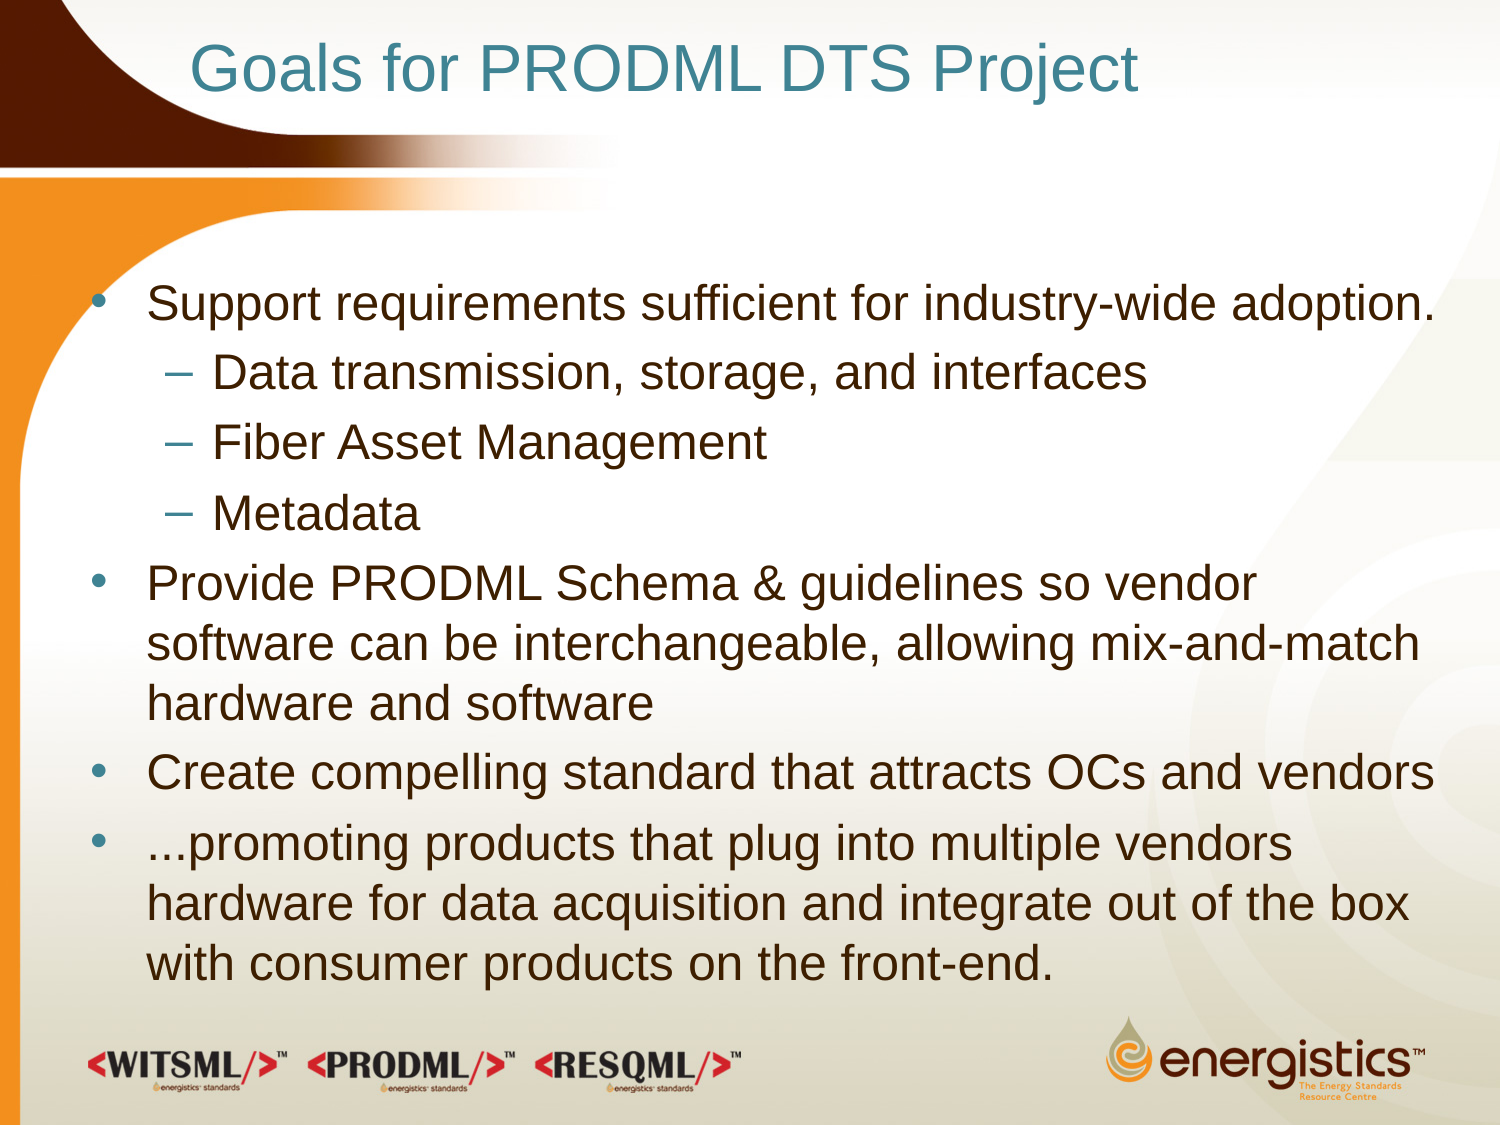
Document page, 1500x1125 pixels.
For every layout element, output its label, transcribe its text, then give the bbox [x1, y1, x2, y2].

list Support requirements sufficient for industry-wide adoption. Data transmission, storage, and interfaces Fiber Asset Management Metadata Provide PRODML Schema & guidelines so vendor software can be interchangeable, allowing mix-and-match hardware and software Create compelling standard that attracts OCs and vendors ...promoting products that plug into multiple vendors hardware for data acquisition and integrate out of the box with consumer products on the front-end. [75, 262, 1471, 1005]
picture [0, 0, 1500, 1125]
title Goals for PRODML DTS Project [174, 12, 1425, 118]
